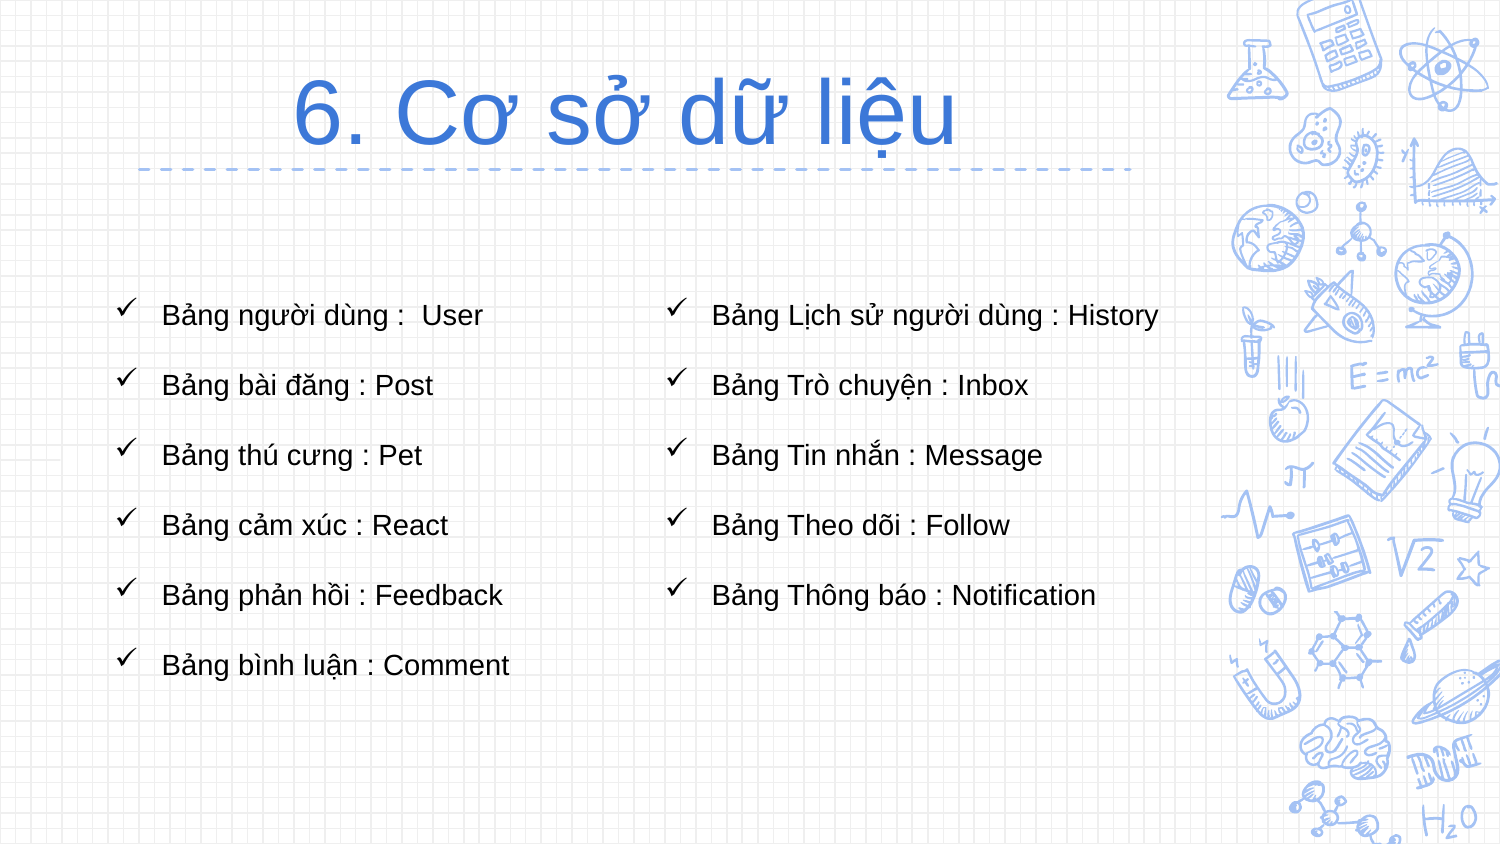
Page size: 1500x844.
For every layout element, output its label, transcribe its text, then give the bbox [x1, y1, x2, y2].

text_box Bảng Lịch sử người dùng : History Bảng Trò chuyện : Inbox Bảng Tin nhắn : Message Bảng Theo dõi : Follow Bảng Thông báo : Notification [650, 254, 1200, 689]
text_box Bảng người dùng : User Bảng bài đăng : Post Bảng thú cưng : Pet Bảng cảm xúc : React Bảng phản hồi : Feedback Bảng bình luận : Comment [99, 254, 613, 689]
title 6. Cơ sở dữ liệu [122, 36, 1130, 178]
